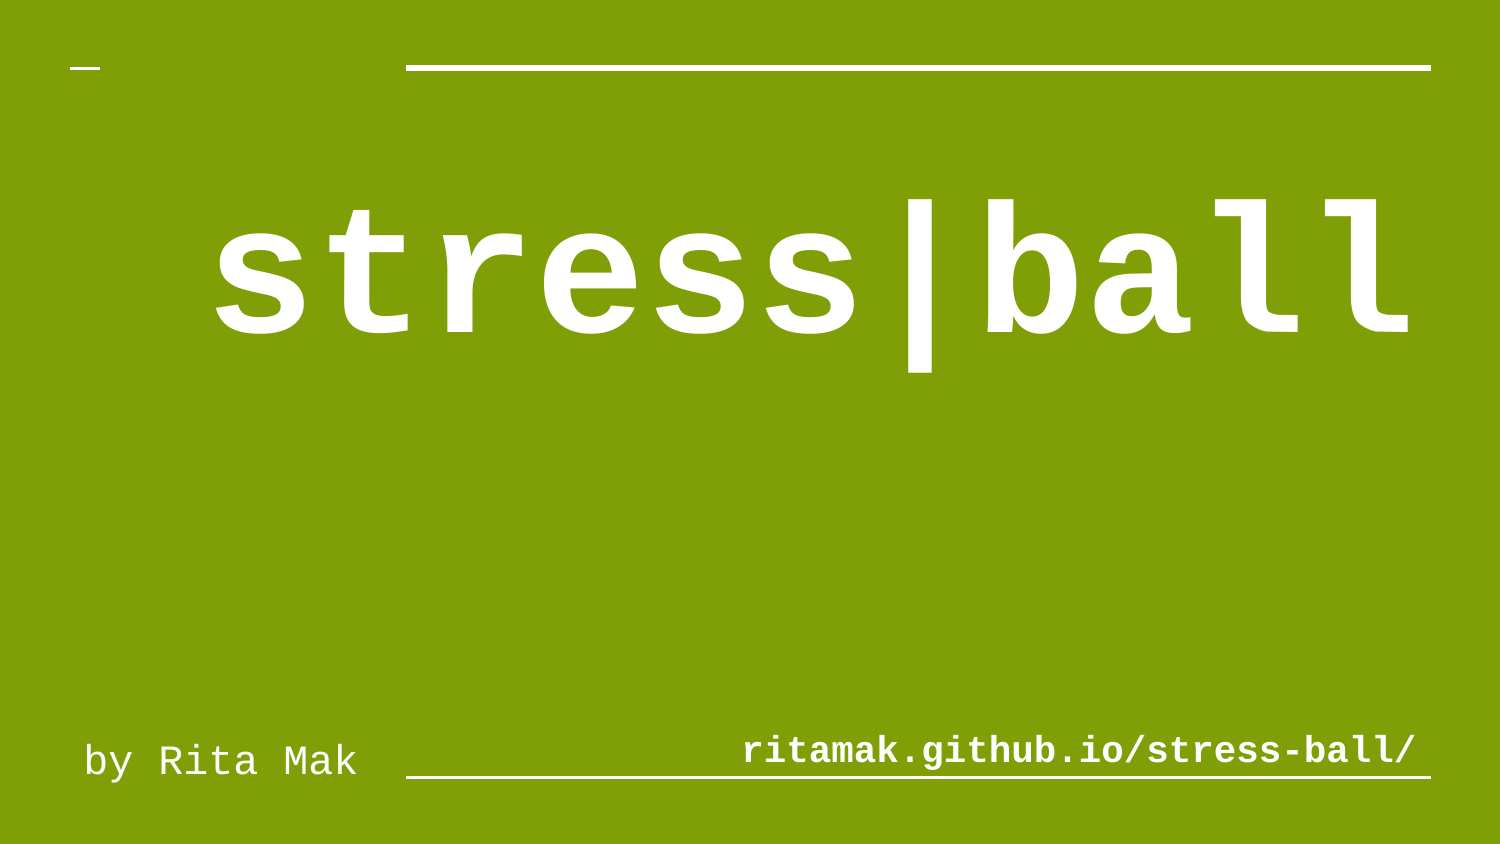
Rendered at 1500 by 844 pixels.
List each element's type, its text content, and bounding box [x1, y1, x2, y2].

subtitle by Rita Mak [68, 278, 1431, 799]
title stress|ball [36, 134, 1431, 456]
text_box ritamak.github.io/stress-ball/ [726, 709, 1500, 785]
